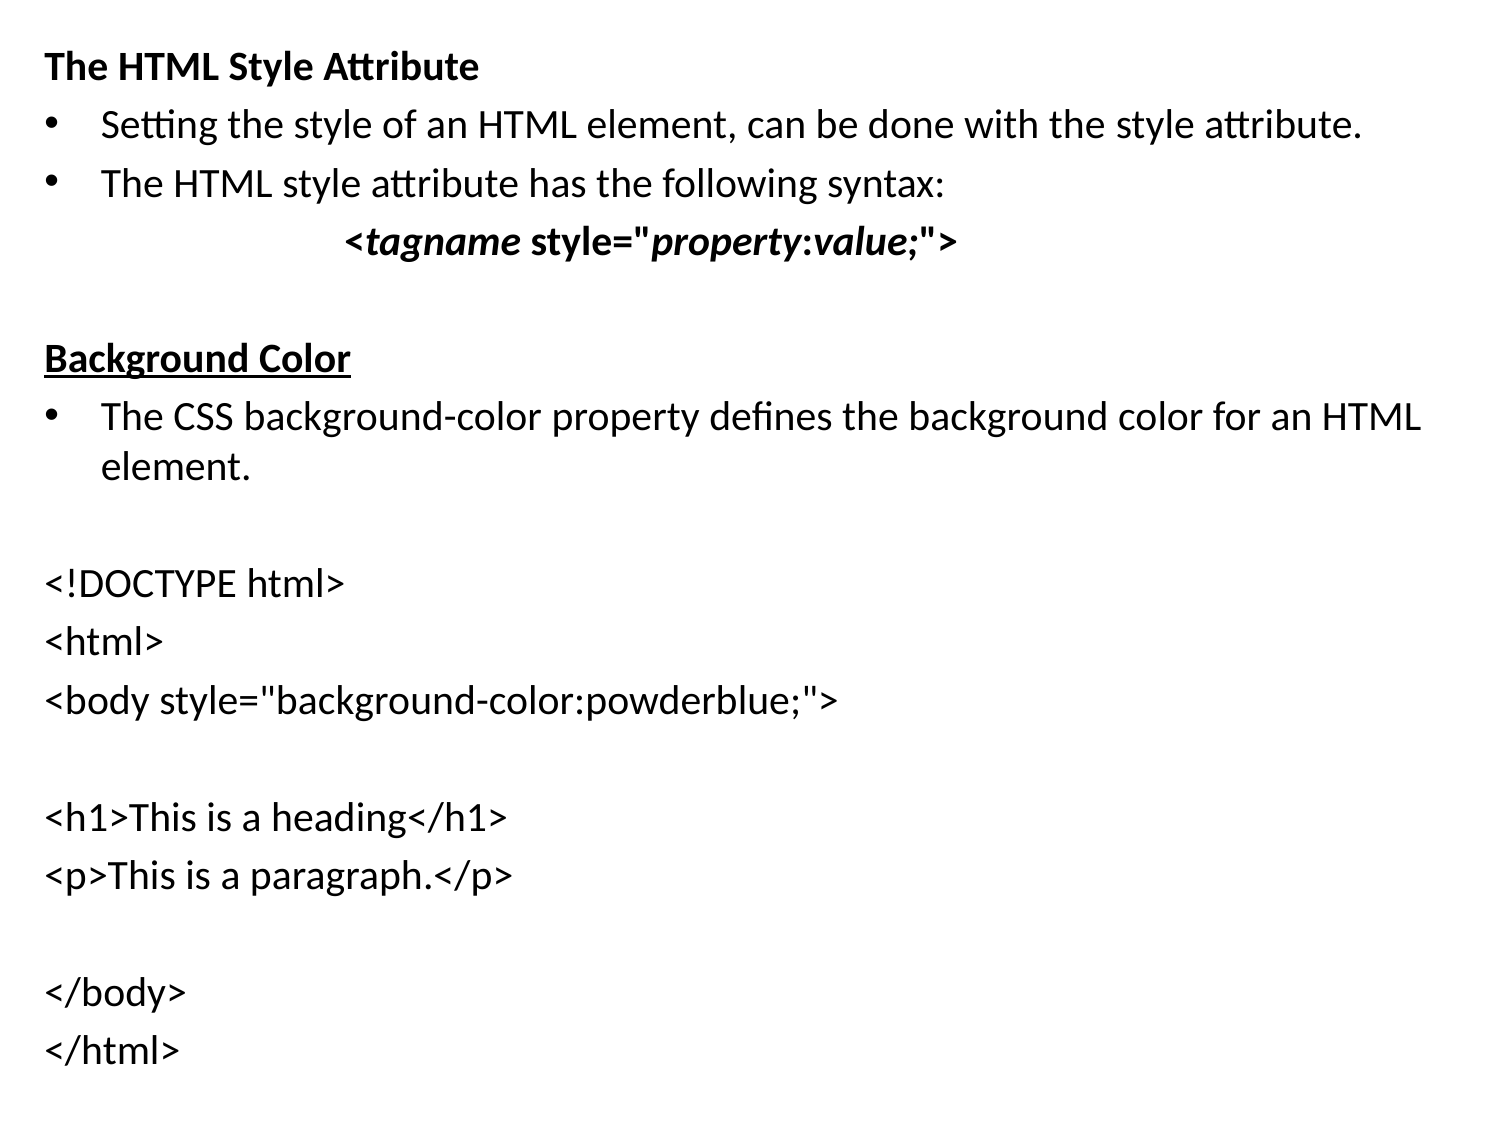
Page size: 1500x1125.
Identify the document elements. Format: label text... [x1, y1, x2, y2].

list The HTML Style Attribute Setting the style of an HTML element, can be done with the style attribute. The HTML style attribute has the following syntax: <tagname style="property:value;"> Background Color The CSS background-color property defines the background color for an HTML element. <!DOCTYPE html> <html> <body style="background-color:powderblue;"> <h1>This is a heading</h1> <p>This is a paragraph.</p> </body> </html> [29, 30, 1471, 1094]
